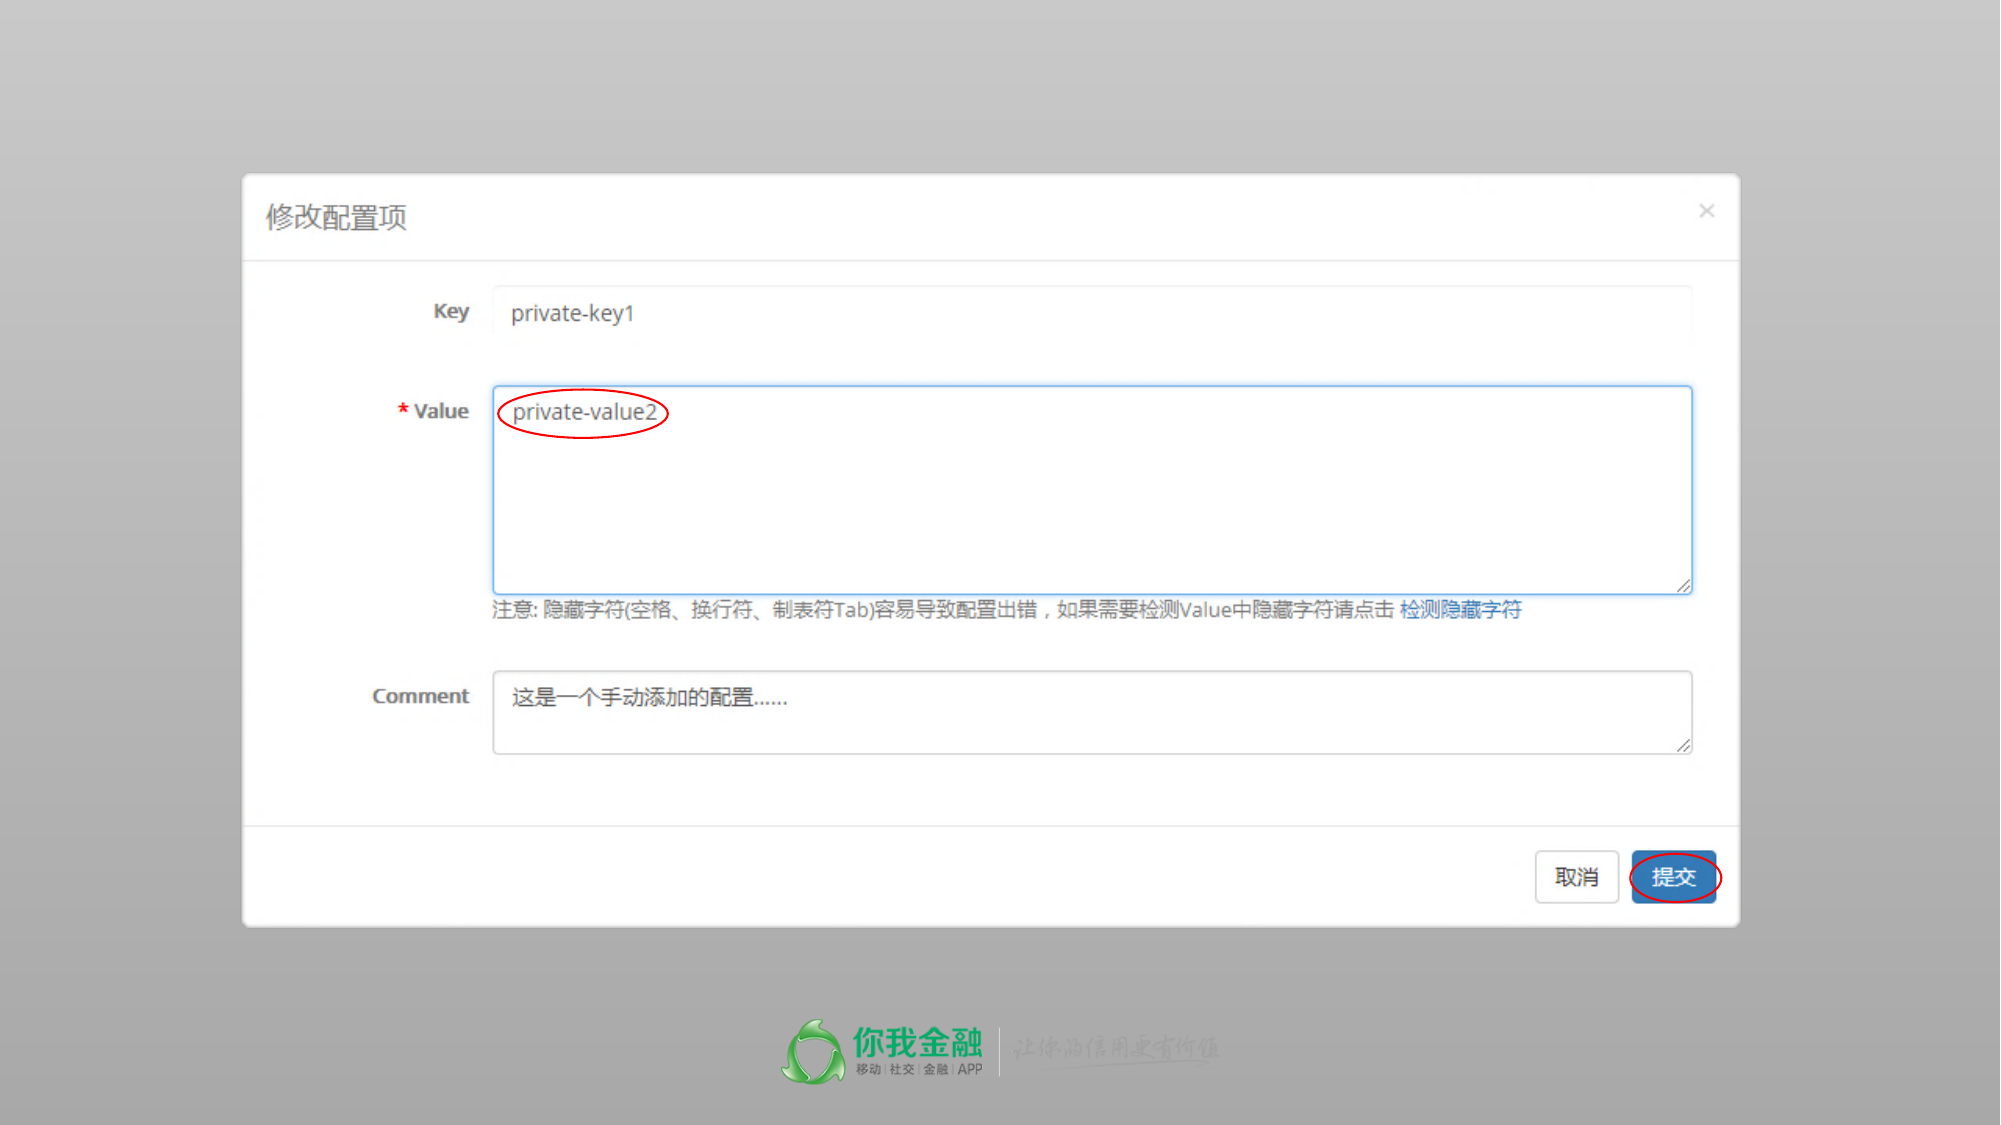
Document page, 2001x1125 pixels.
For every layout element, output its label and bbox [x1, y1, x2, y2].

picture [780, 1017, 1220, 1087]
picture [163, 146, 1837, 979]
